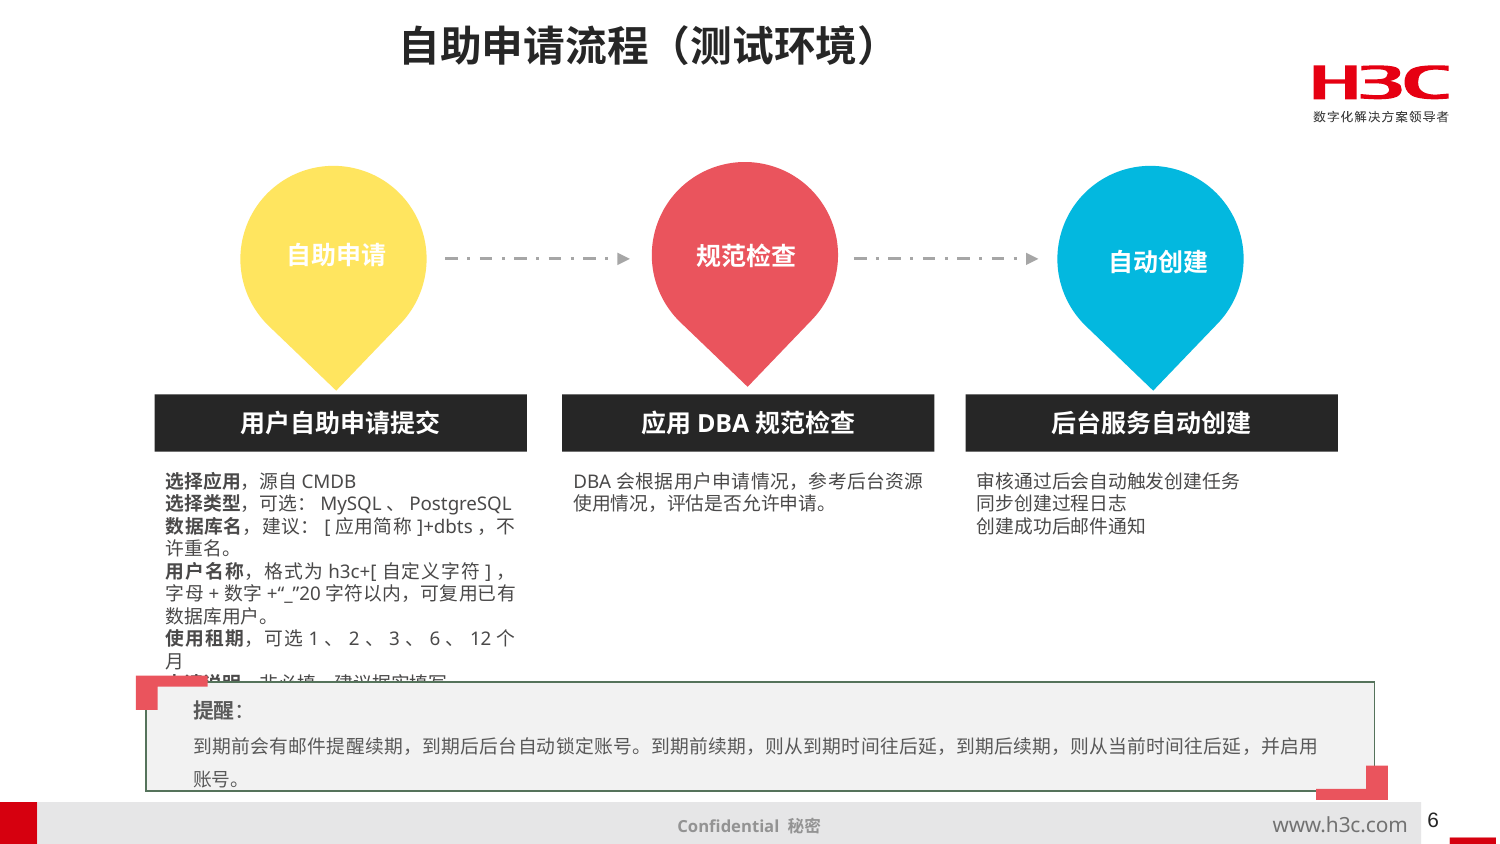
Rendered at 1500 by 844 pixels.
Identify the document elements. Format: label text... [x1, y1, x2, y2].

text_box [239, 165, 427, 353]
picture [0, 802, 1498, 844]
text_box 审核通过后会自动触发创建任务 同步创建过程日志 创建成功后邮件通知 [965, 463, 1338, 565]
text_box 自助申请流程（测试环境） [15, 12, 1282, 88]
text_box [154, 394, 528, 452]
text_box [651, 161, 839, 349]
text_box 选择应用，源自CMDB 选择类型，可选：MySQL、PostgreSQL 数据库名，建议：[应用简称]+dbts，不许重名。 用户名称，格式为h3c+[自定义字符]，字母+数字+“_”20字符以内，可复用已有数据库用户。 使用租期，可选1、2、3、6、12个月 申请说明，非必填，建议据实填写。 [154, 463, 527, 674]
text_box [965, 394, 1339, 452]
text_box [561, 394, 935, 452]
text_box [135, 675, 1389, 801]
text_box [1056, 165, 1244, 353]
text_box DBA会根据用户申请情况，参考后台资源使用情况，评估是否允许申请。 [562, 463, 935, 520]
